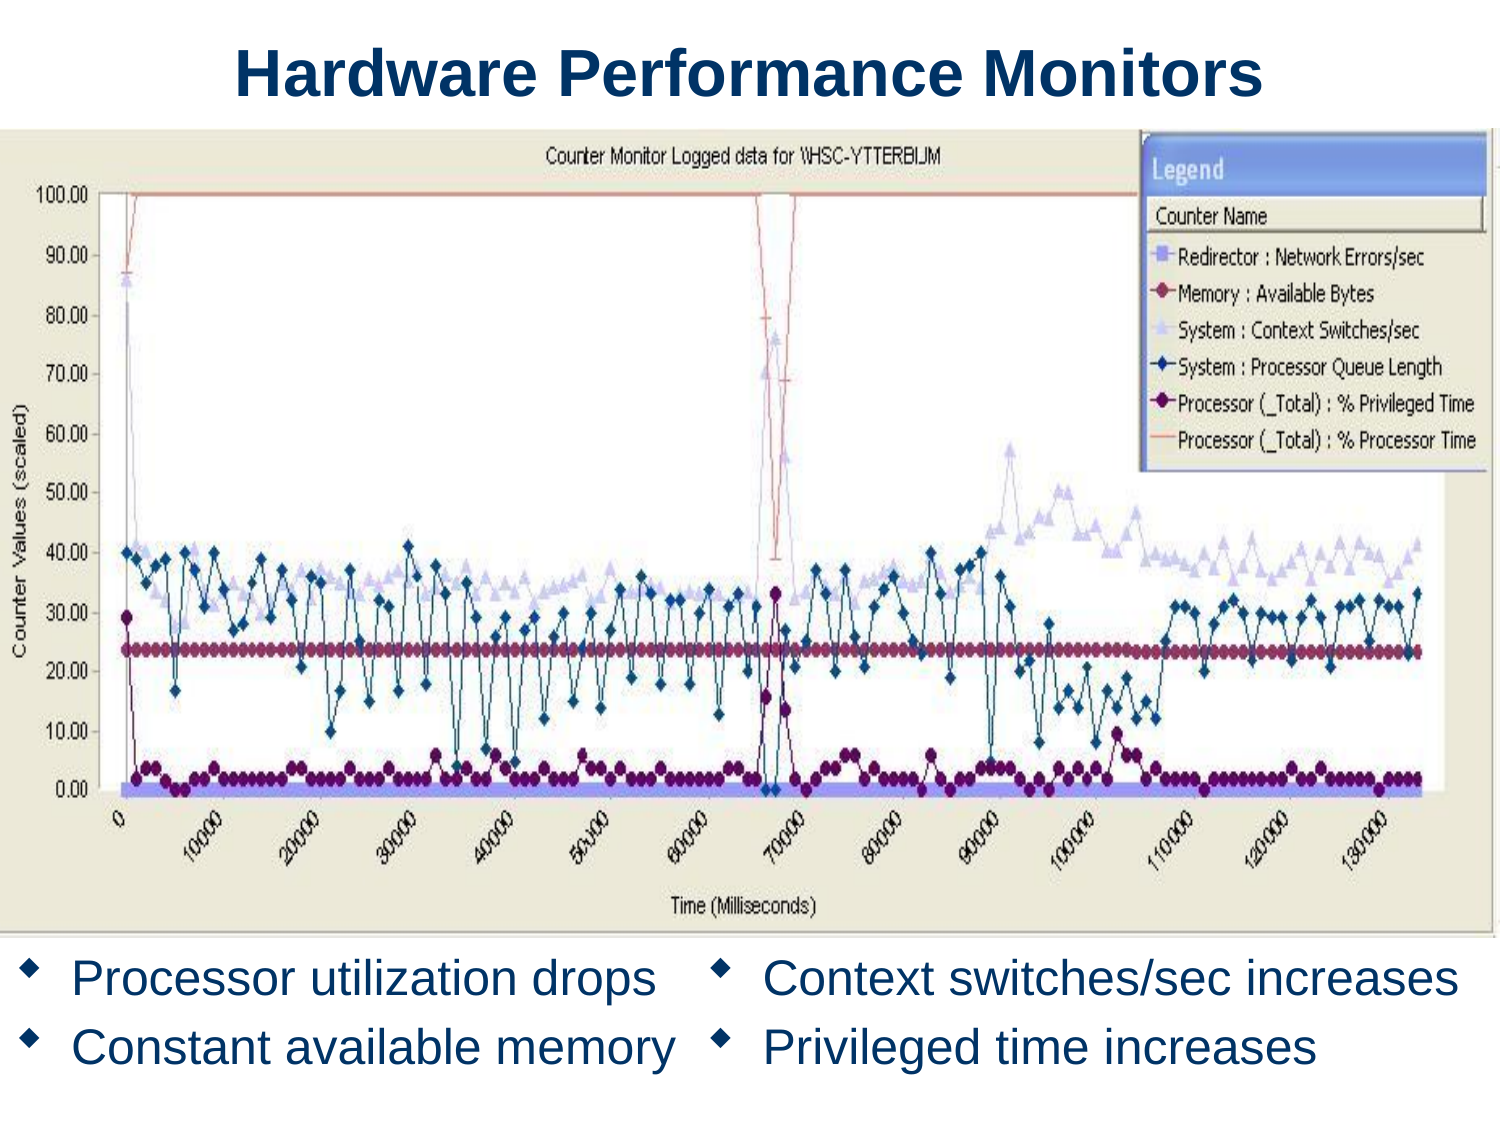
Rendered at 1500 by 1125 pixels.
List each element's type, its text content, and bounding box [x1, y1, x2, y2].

title Hardware Performance Monitors [75, 35, 1425, 127]
picture [0, 128, 1500, 938]
list Processor utilization drops Constant available memory [0, 946, 691, 1079]
list Context switches/sec increases Privileged time increases [691, 945, 1500, 1079]
